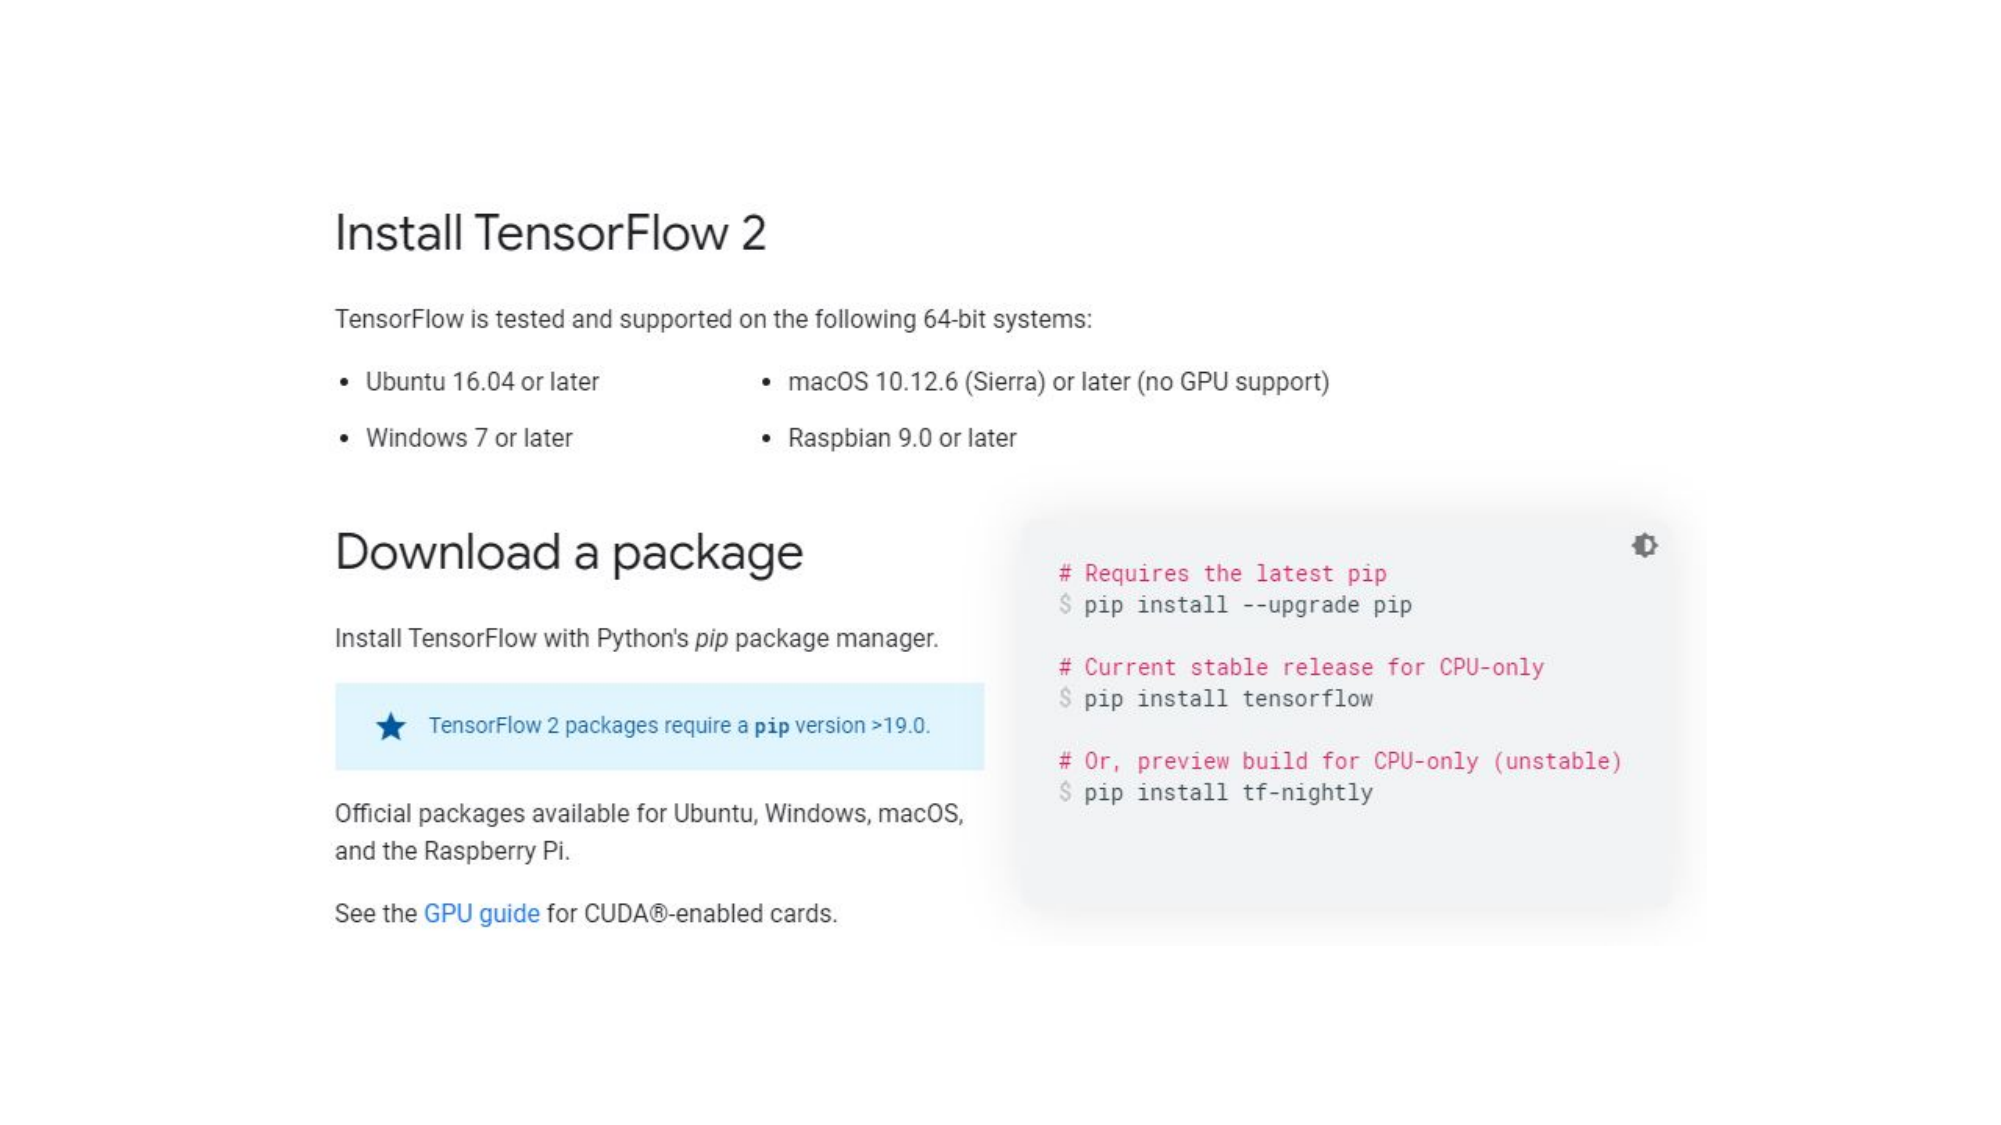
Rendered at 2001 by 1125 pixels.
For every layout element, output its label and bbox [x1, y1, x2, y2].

picture [292, 178, 1708, 947]
